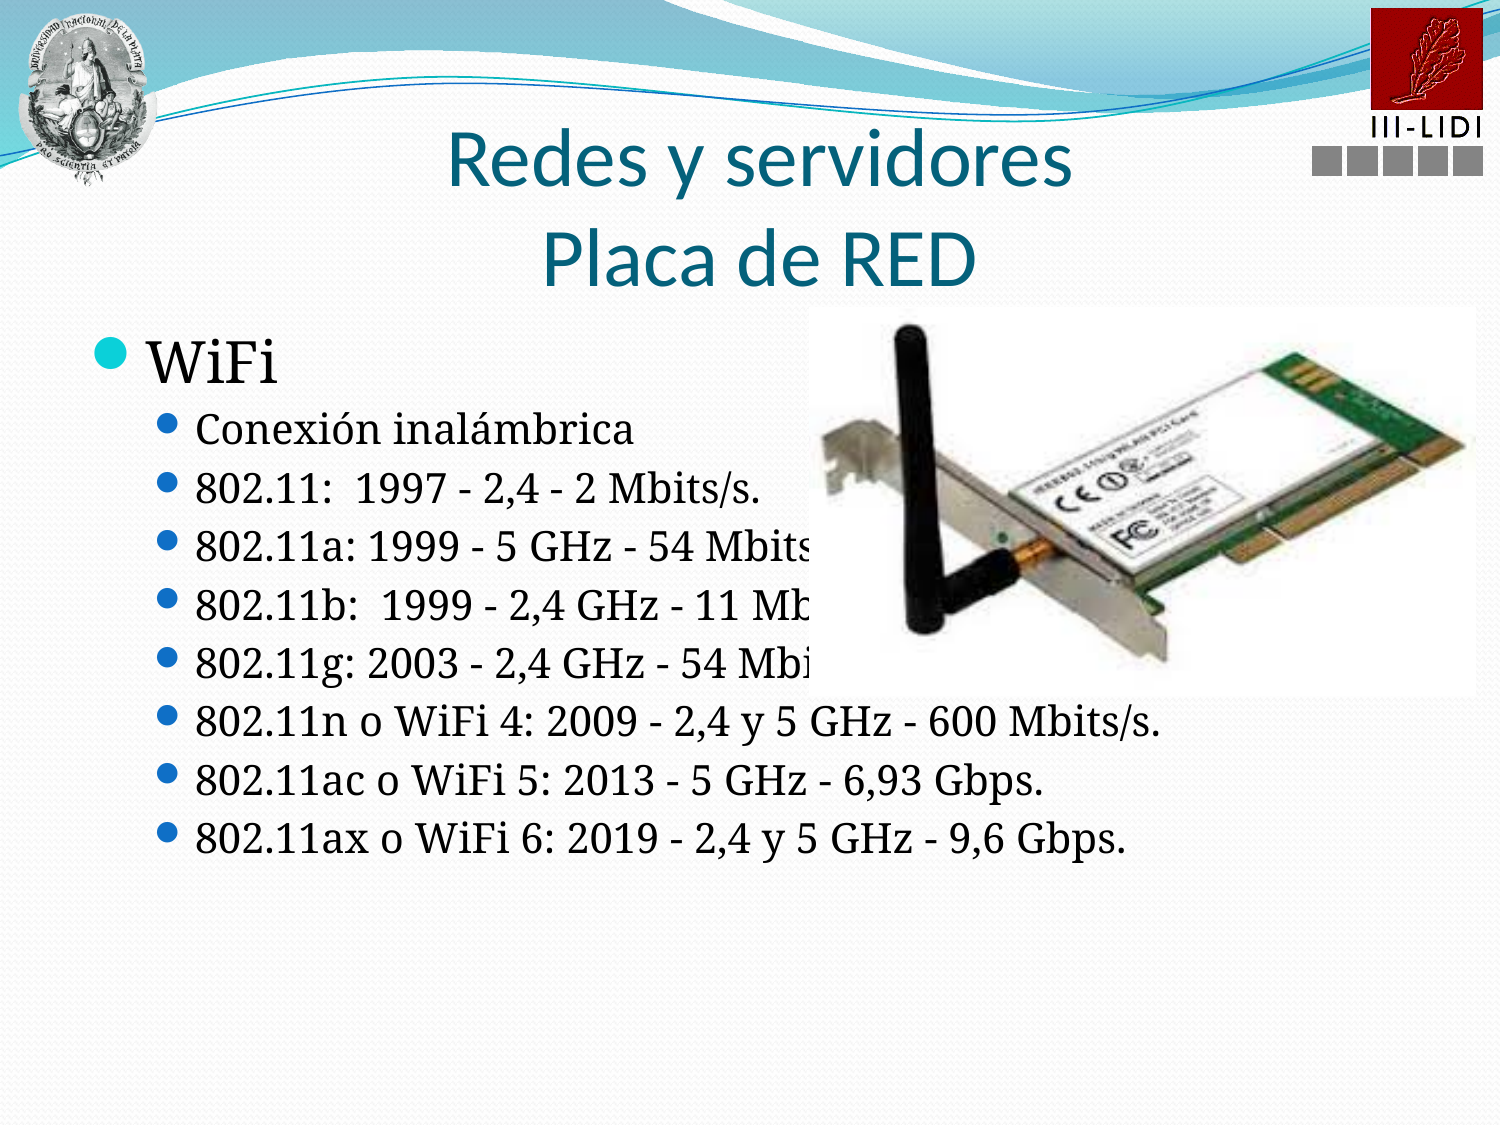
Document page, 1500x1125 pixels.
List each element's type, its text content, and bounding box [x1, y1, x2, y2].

picture [808, 307, 1476, 696]
picture [1300, 0, 1500, 189]
picture [17, 10, 158, 189]
title Redes y servidores Placa de RED [85, 115, 1436, 303]
list WiFi Conexión inalámbrica 802.11: 1997 - 2,4 - 2 Mbits/s. 802.11a: 1999 - 5 GHz - 54 Mbits/s. 802.11b: 1999 - 2,4 GHz - 11 Mbits/s. 802.11g: 2003 - 2,4 GHz - 54 Mbits/s. 802.11n o WiFi 4: 2009 - 2,4 y 5 GHz - 600 Mbits/s. 802.11ac o WiFi 5: 2013 - 5 GHz - 6,93 Gbps. 802.11ax o WiFi 6: 2019 - 2,4 y 5 GHz - 9,6 Gbps. [75, 317, 1425, 1038]
